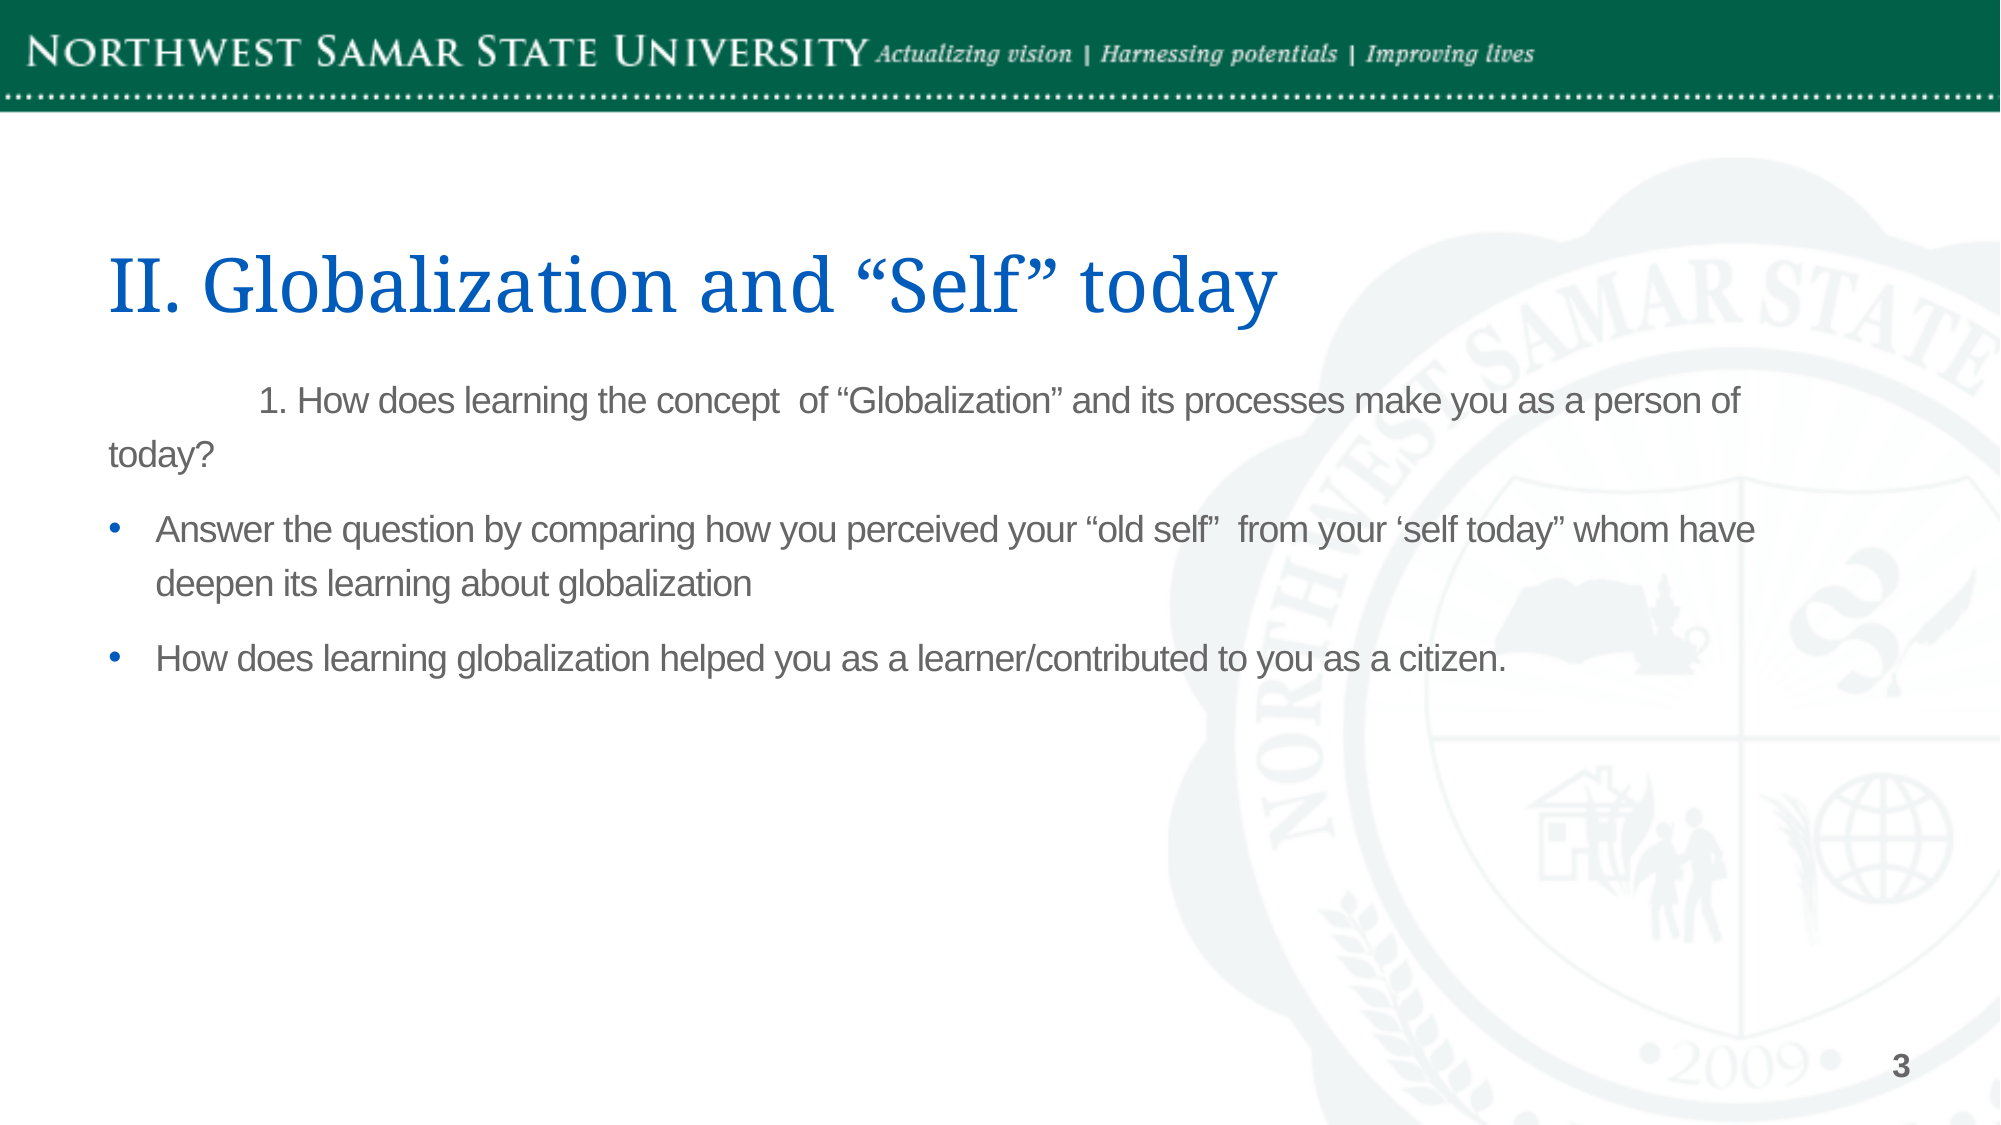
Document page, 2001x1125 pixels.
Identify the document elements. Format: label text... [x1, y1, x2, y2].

title II. Globalization and “Self” today [93, 216, 1819, 335]
list 1. How does learning the concept of “Globalization” and its processes make you as a person of today? Answer the question by comparing how you perceived your “old self” from your ‘self today” whom have deepen its learning about globalization How does learning globalization helped you as a learner/contributed to you as a citizen. [93, 359, 1791, 981]
picture [0, 0, 2000, 1125]
